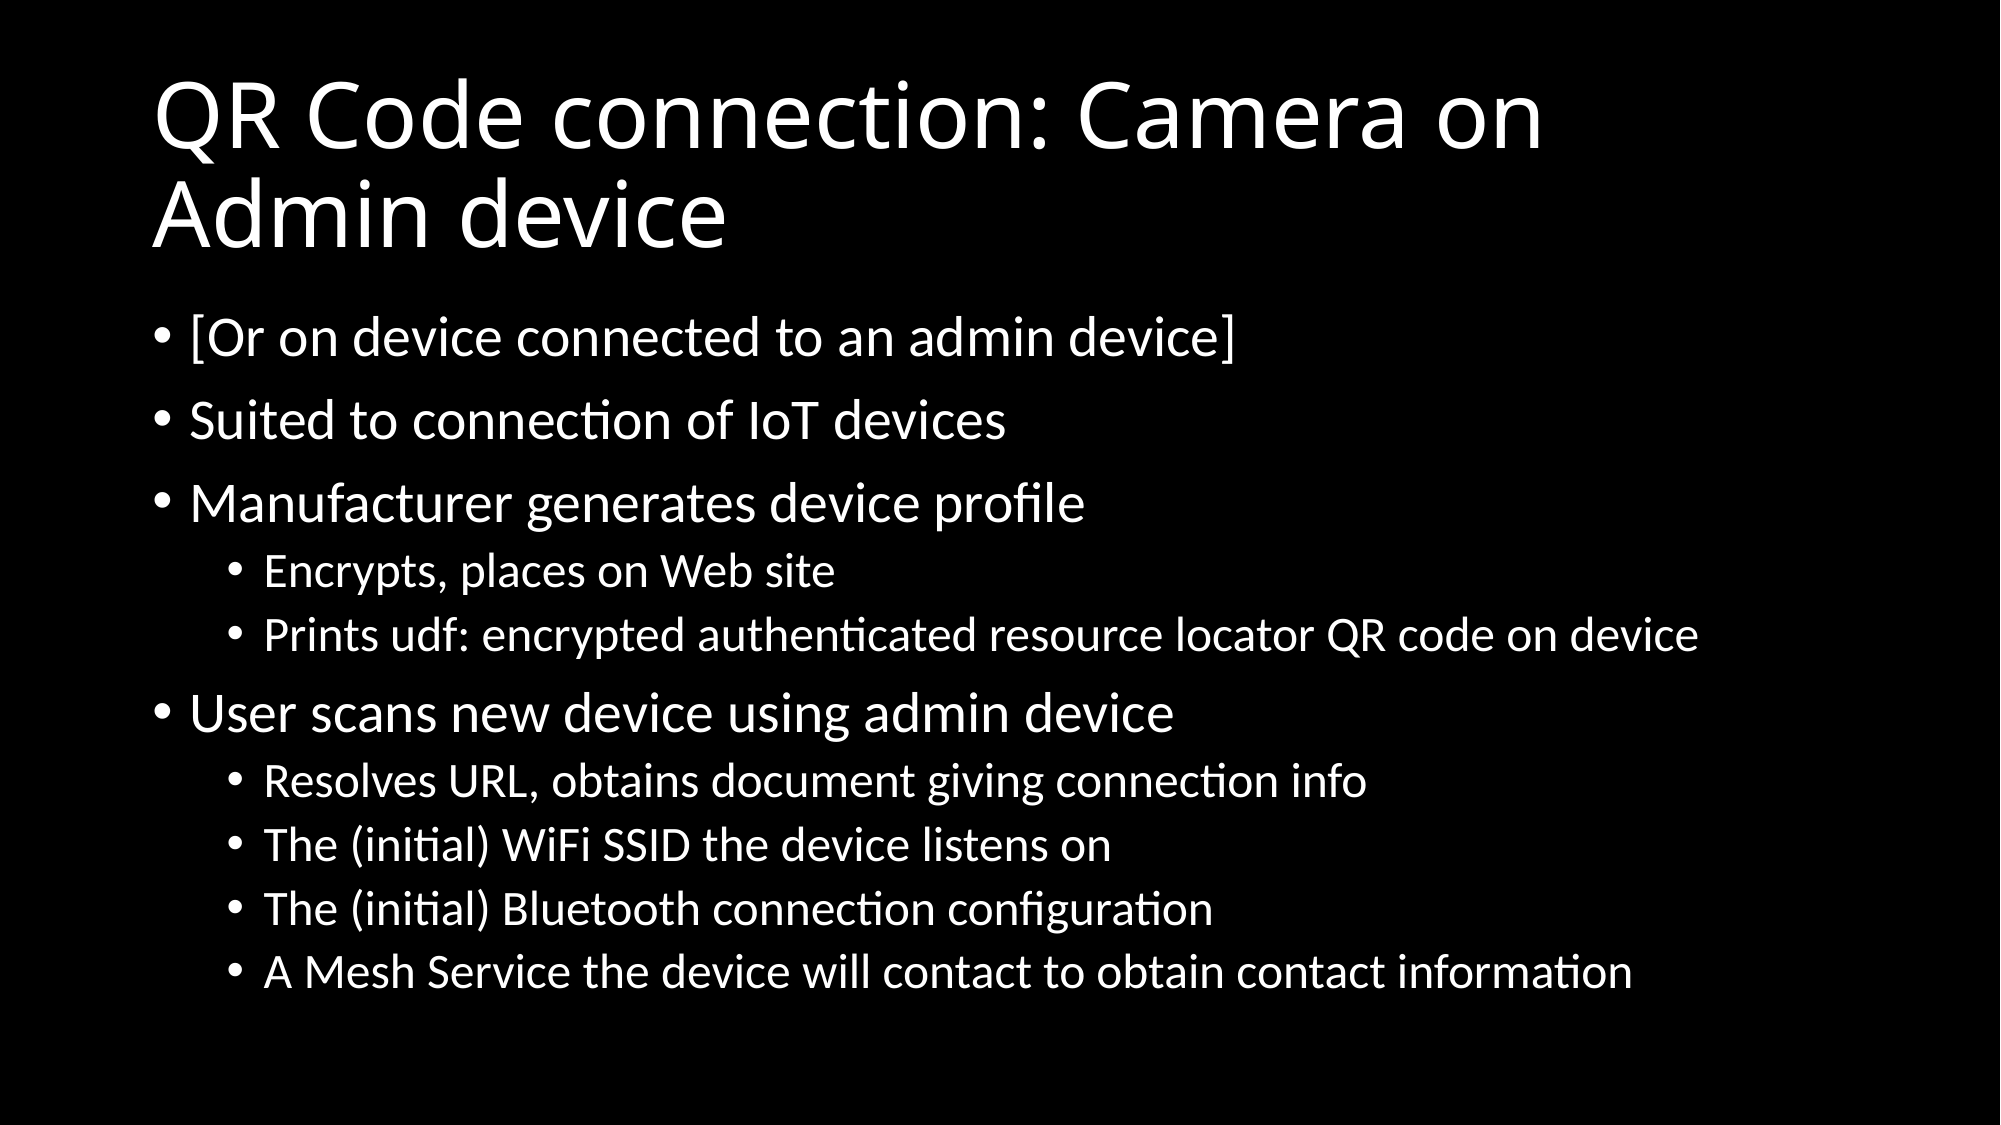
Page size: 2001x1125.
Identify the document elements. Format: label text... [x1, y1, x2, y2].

title QR Code connection: Camera on Admin device [137, 59, 1863, 278]
list [Or on device connected to an admin device] Suited to connection of IoT devices Manufacturer generates device profile Encrypts, places on Web site Prints udf: encrypted authenticated resource locator QR code on device User scans new device using admin device Resolves URL, obtains document giving connection info The (initial) WiFi SSID the device listens on The (initial) Bluetooth connection configuration A Mesh Service the device will contact to obtain contact information [137, 299, 1863, 1014]
